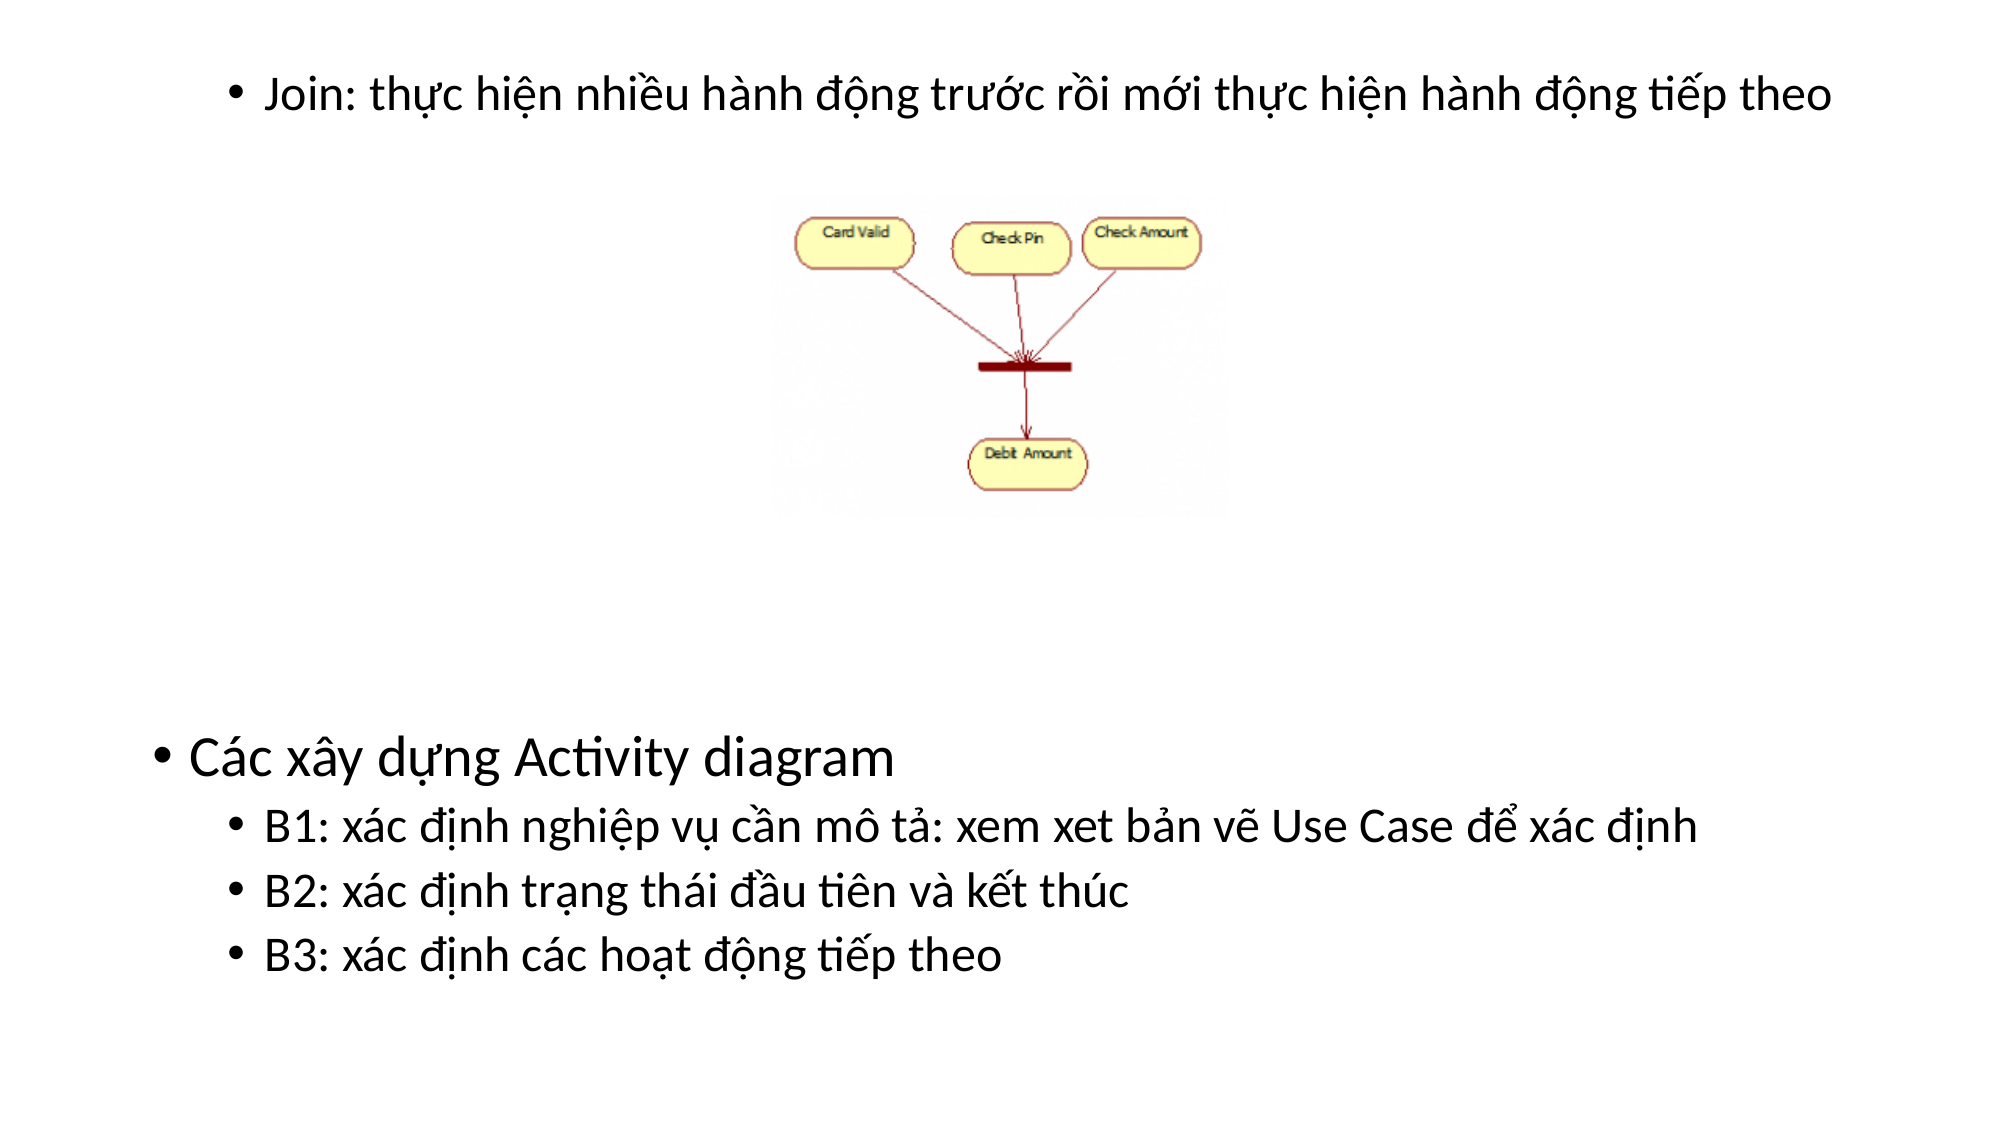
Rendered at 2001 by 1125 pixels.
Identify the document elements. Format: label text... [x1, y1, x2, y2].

list Join: thực hiện nhiều hành động trước rồi mới thực hiện hành động tiếp theo Các xây dựng Activity diagram B1: xác định nghiệp vụ cần mô tả: xem xet bản vẽ Use Case để xác định B2: xác định trạng thái đầu tiên và kết thúc B3: xác định các hoạt động tiếp theo [137, 59, 1863, 1014]
picture [770, 195, 1229, 518]
